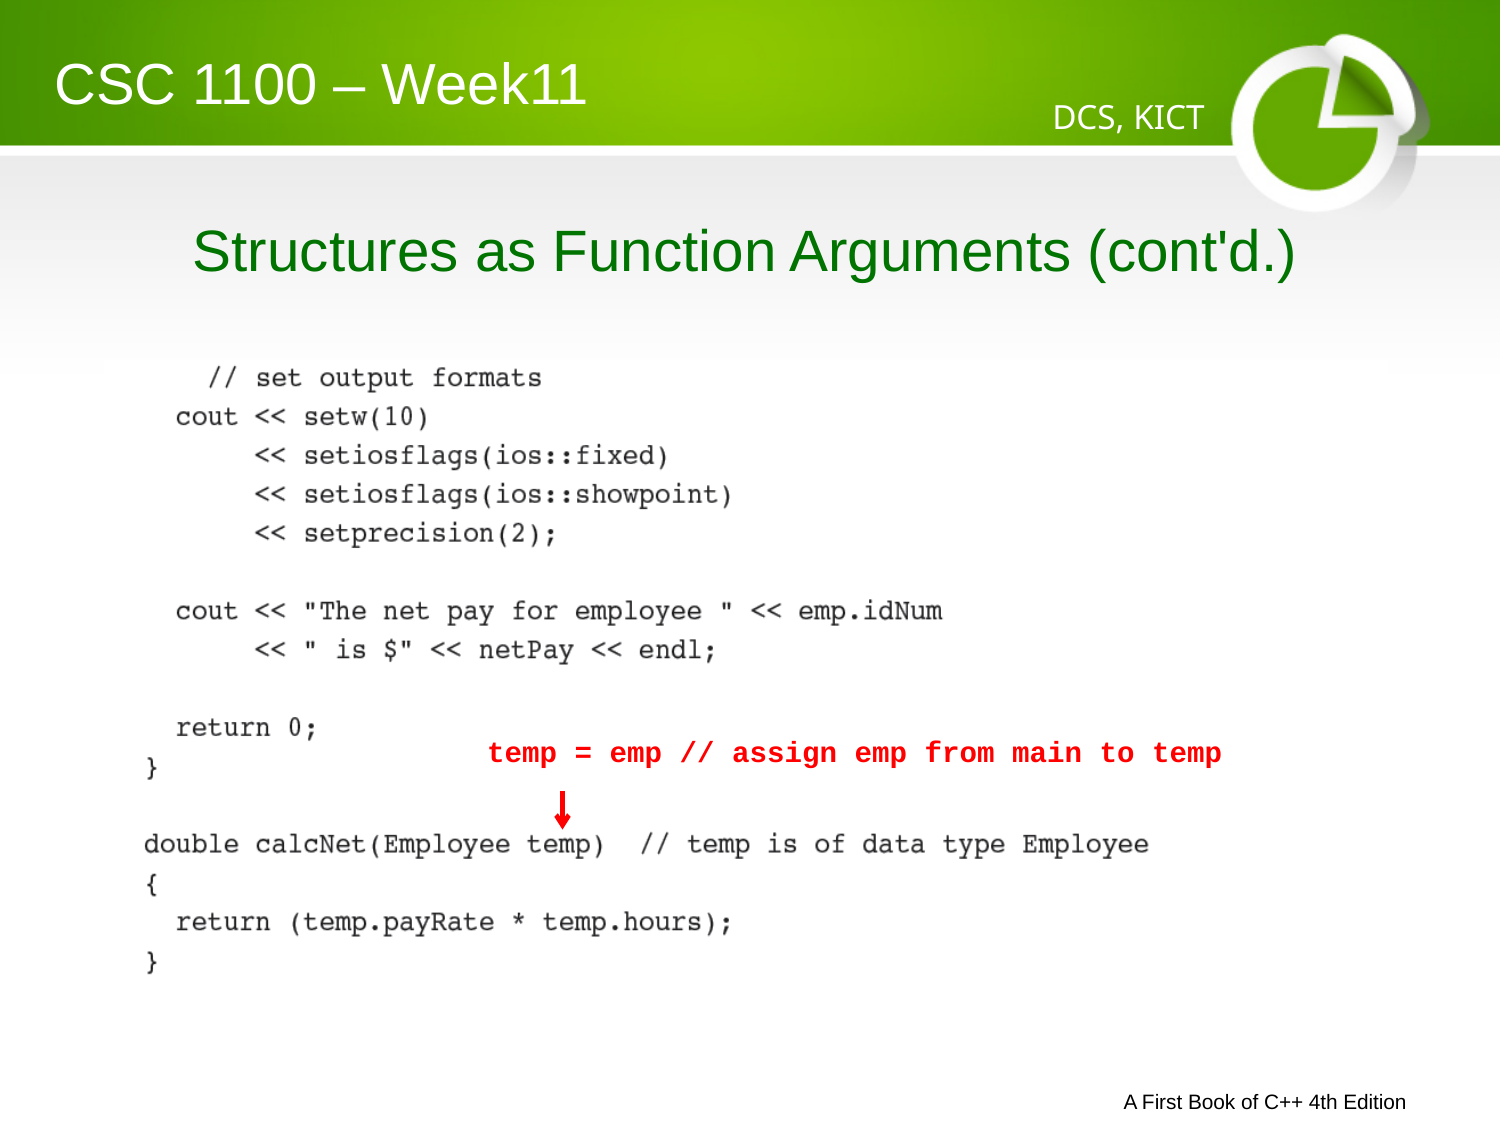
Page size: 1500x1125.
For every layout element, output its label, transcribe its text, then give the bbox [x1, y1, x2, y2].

text_box A First Book of C++ 4th Edition [846, 1070, 1422, 1125]
picture [0, 0, 1500, 1125]
text_box DCS, KICT [1037, 84, 1231, 144]
slide_number [1252, 112, 1325, 175]
text_box CSC 1100 – Week11 [39, 24, 614, 125]
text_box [104, 360, 1388, 988]
title Structures as Function Arguments (cont'd.) [69, 174, 1422, 322]
